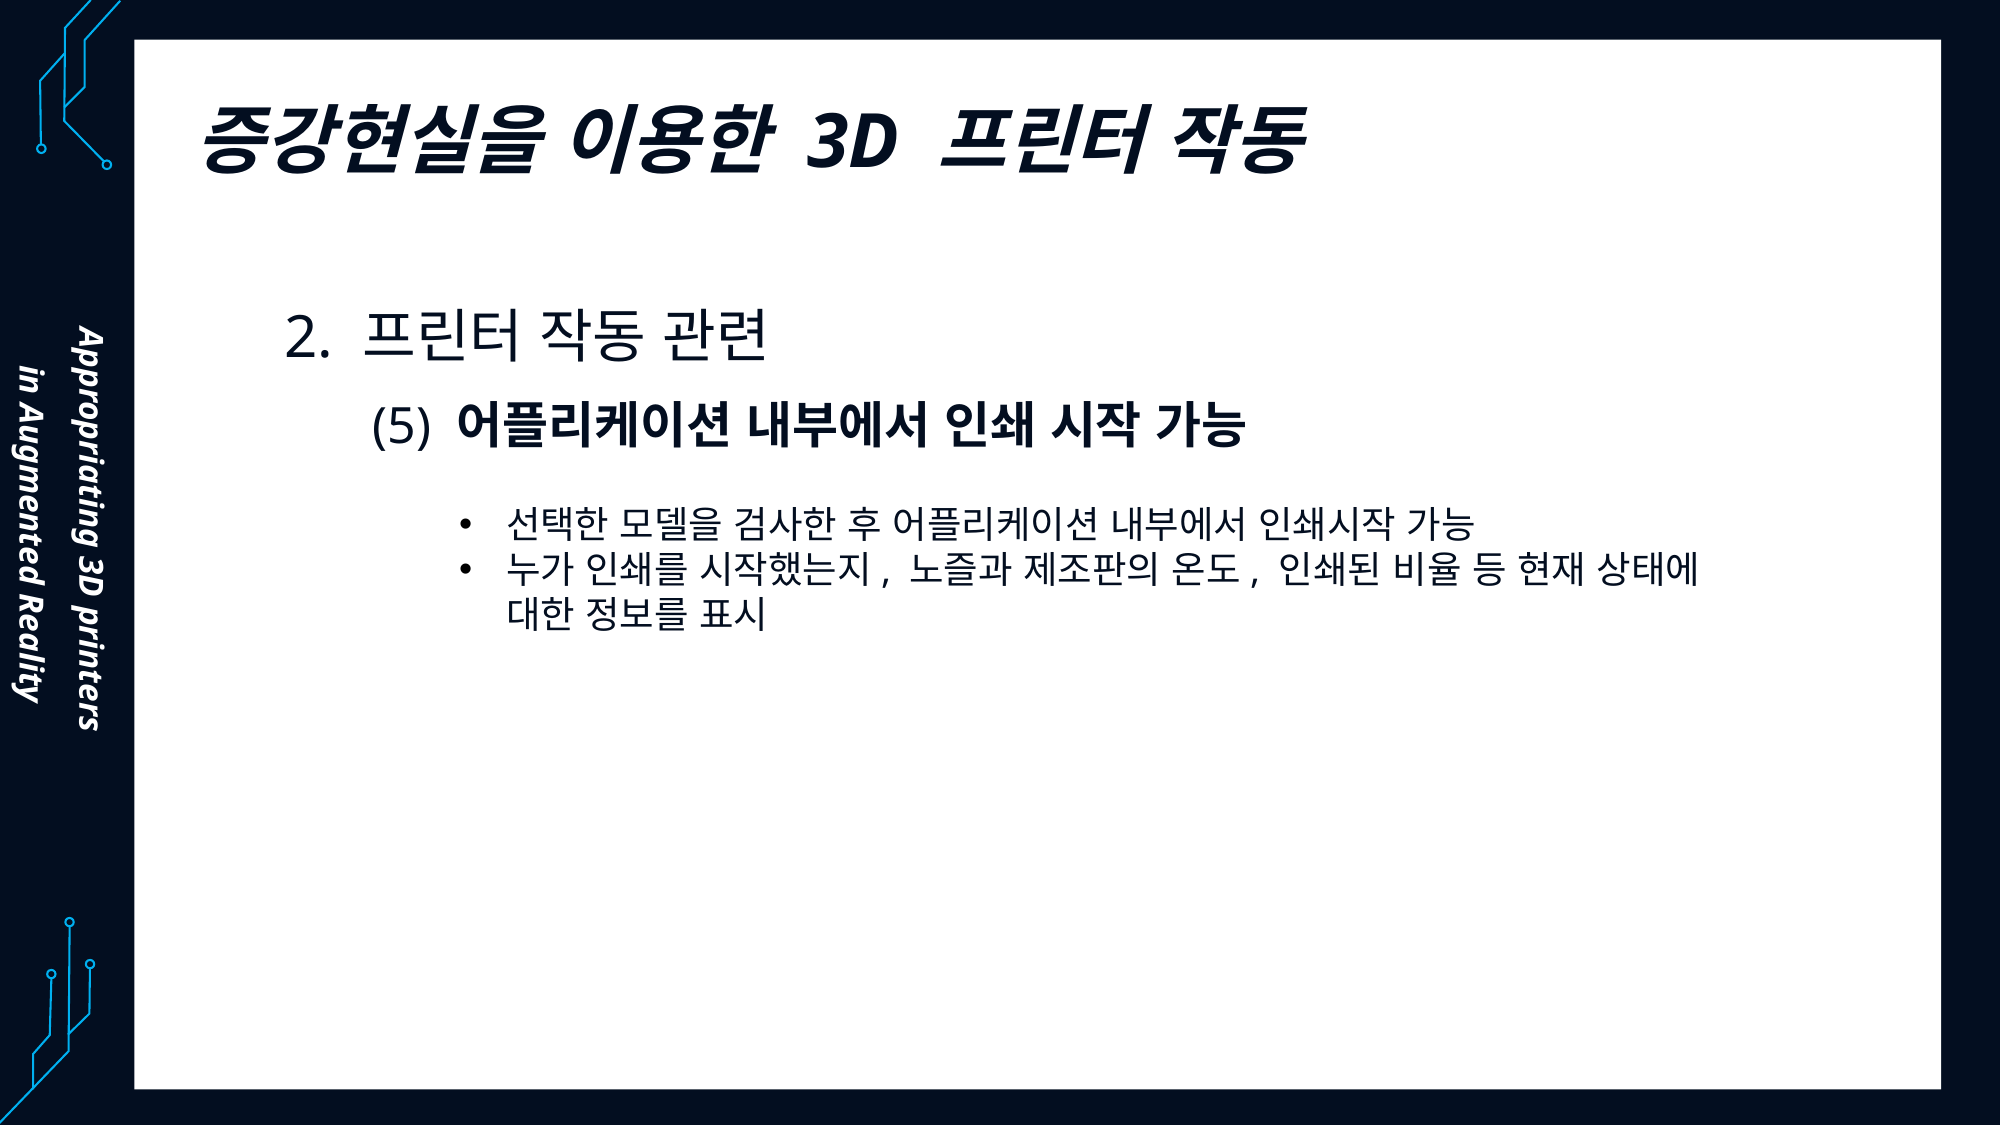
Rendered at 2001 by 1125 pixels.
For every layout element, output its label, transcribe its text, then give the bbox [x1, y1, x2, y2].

text_box 2. 프린터 작동 관련 [269, 256, 1843, 374]
text_box 증강현실을 이용한 3D 프린터 작동 [180, 39, 1377, 212]
text_box 선택한 모델을 검사한 후 어플리케이션 내부에서 인쇄시작 가능 누가 인쇄를 시작했는지, 노즐과 제조판의 온도, 인쇄된 비율 등 현재 상태에 대한 정보를 표시 [444, 493, 1788, 644]
text_box (5) 어플리케이션 내부에서 인쇄 시작 가능 [358, 386, 1844, 461]
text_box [36, 0, 121, 170]
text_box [0, 917, 95, 1124]
text_box [134, 39, 1942, 1090]
text_box Appropriating 3D printers in Augmented Reality [0, 241, 141, 828]
